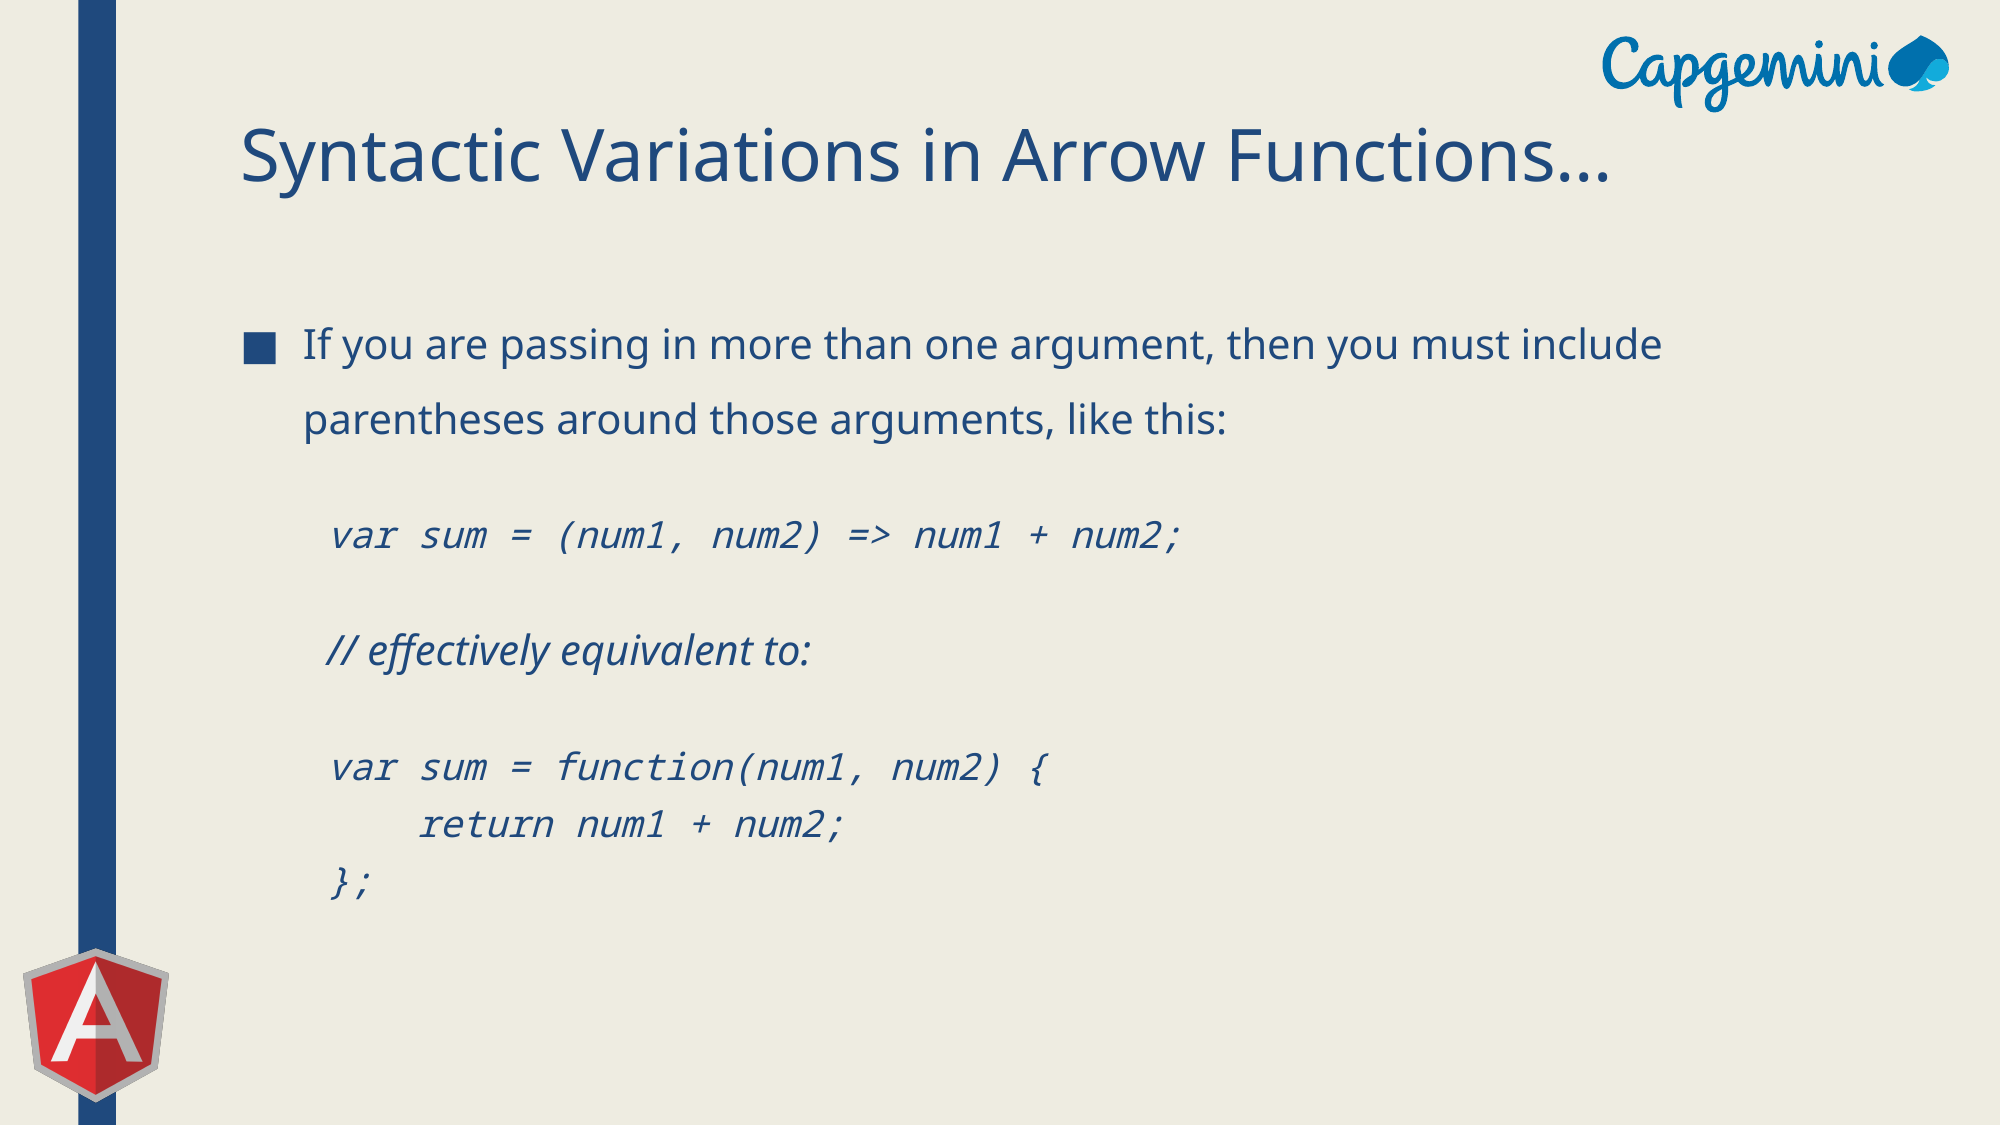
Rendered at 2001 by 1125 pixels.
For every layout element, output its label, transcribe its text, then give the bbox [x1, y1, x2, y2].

list If you are passing in more than one argument, then you must include parentheses around those arguments, like this: var sum = (num1, num2) => num1 + num2; // effectively equivalent to: var sum = function(num1, num2) { return num1 + num2; }; [225, 285, 1800, 963]
picture [23, 948, 169, 1103]
title Syntactic Variations in Arrow Functions… [225, 112, 1800, 251]
